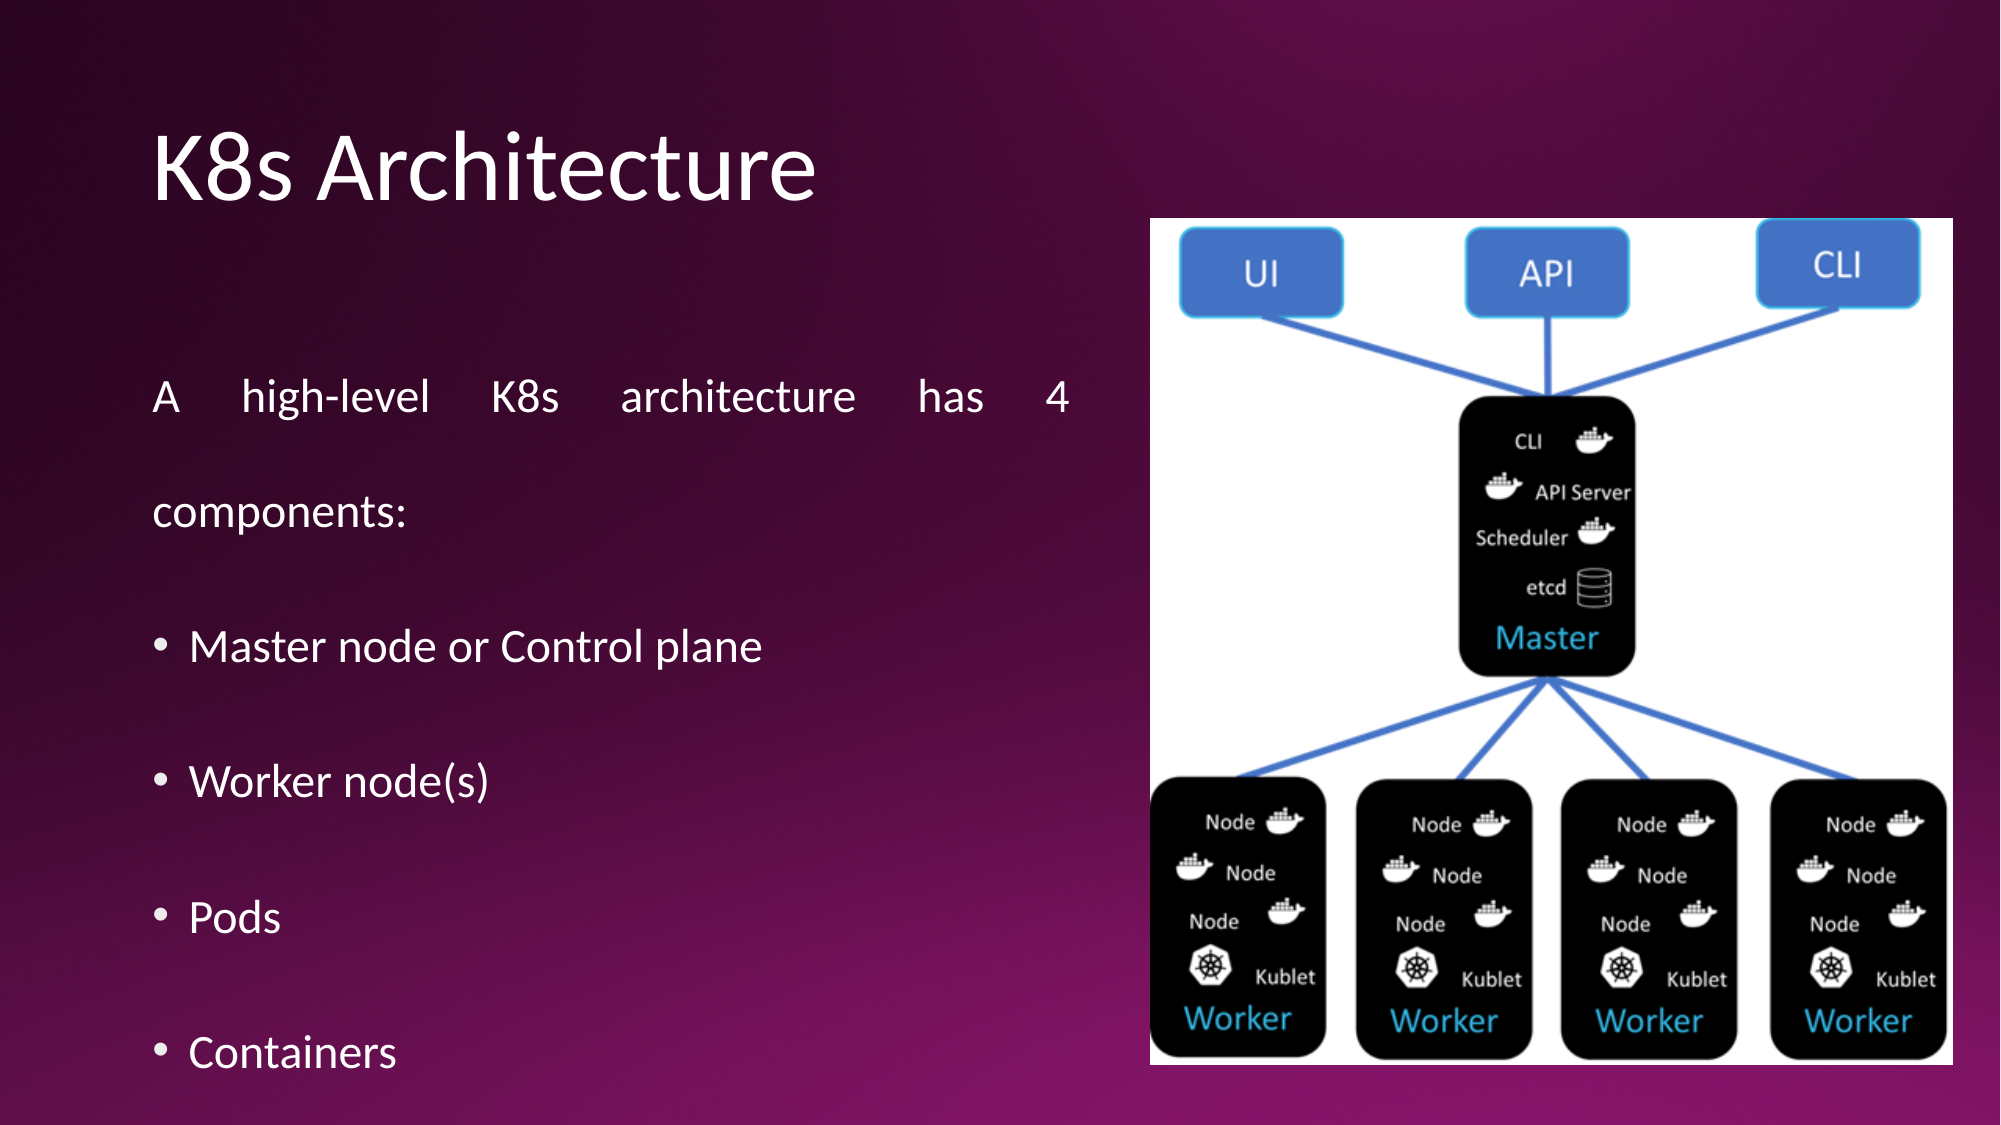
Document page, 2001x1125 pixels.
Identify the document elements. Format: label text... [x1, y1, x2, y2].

picture [0, 0, 2001, 1125]
title K8s Architecture [137, 59, 1151, 278]
list A high-level K8s architecture has 4 components: Master node or Control plane Worker node(s) Pods Containers [137, 299, 1087, 1088]
